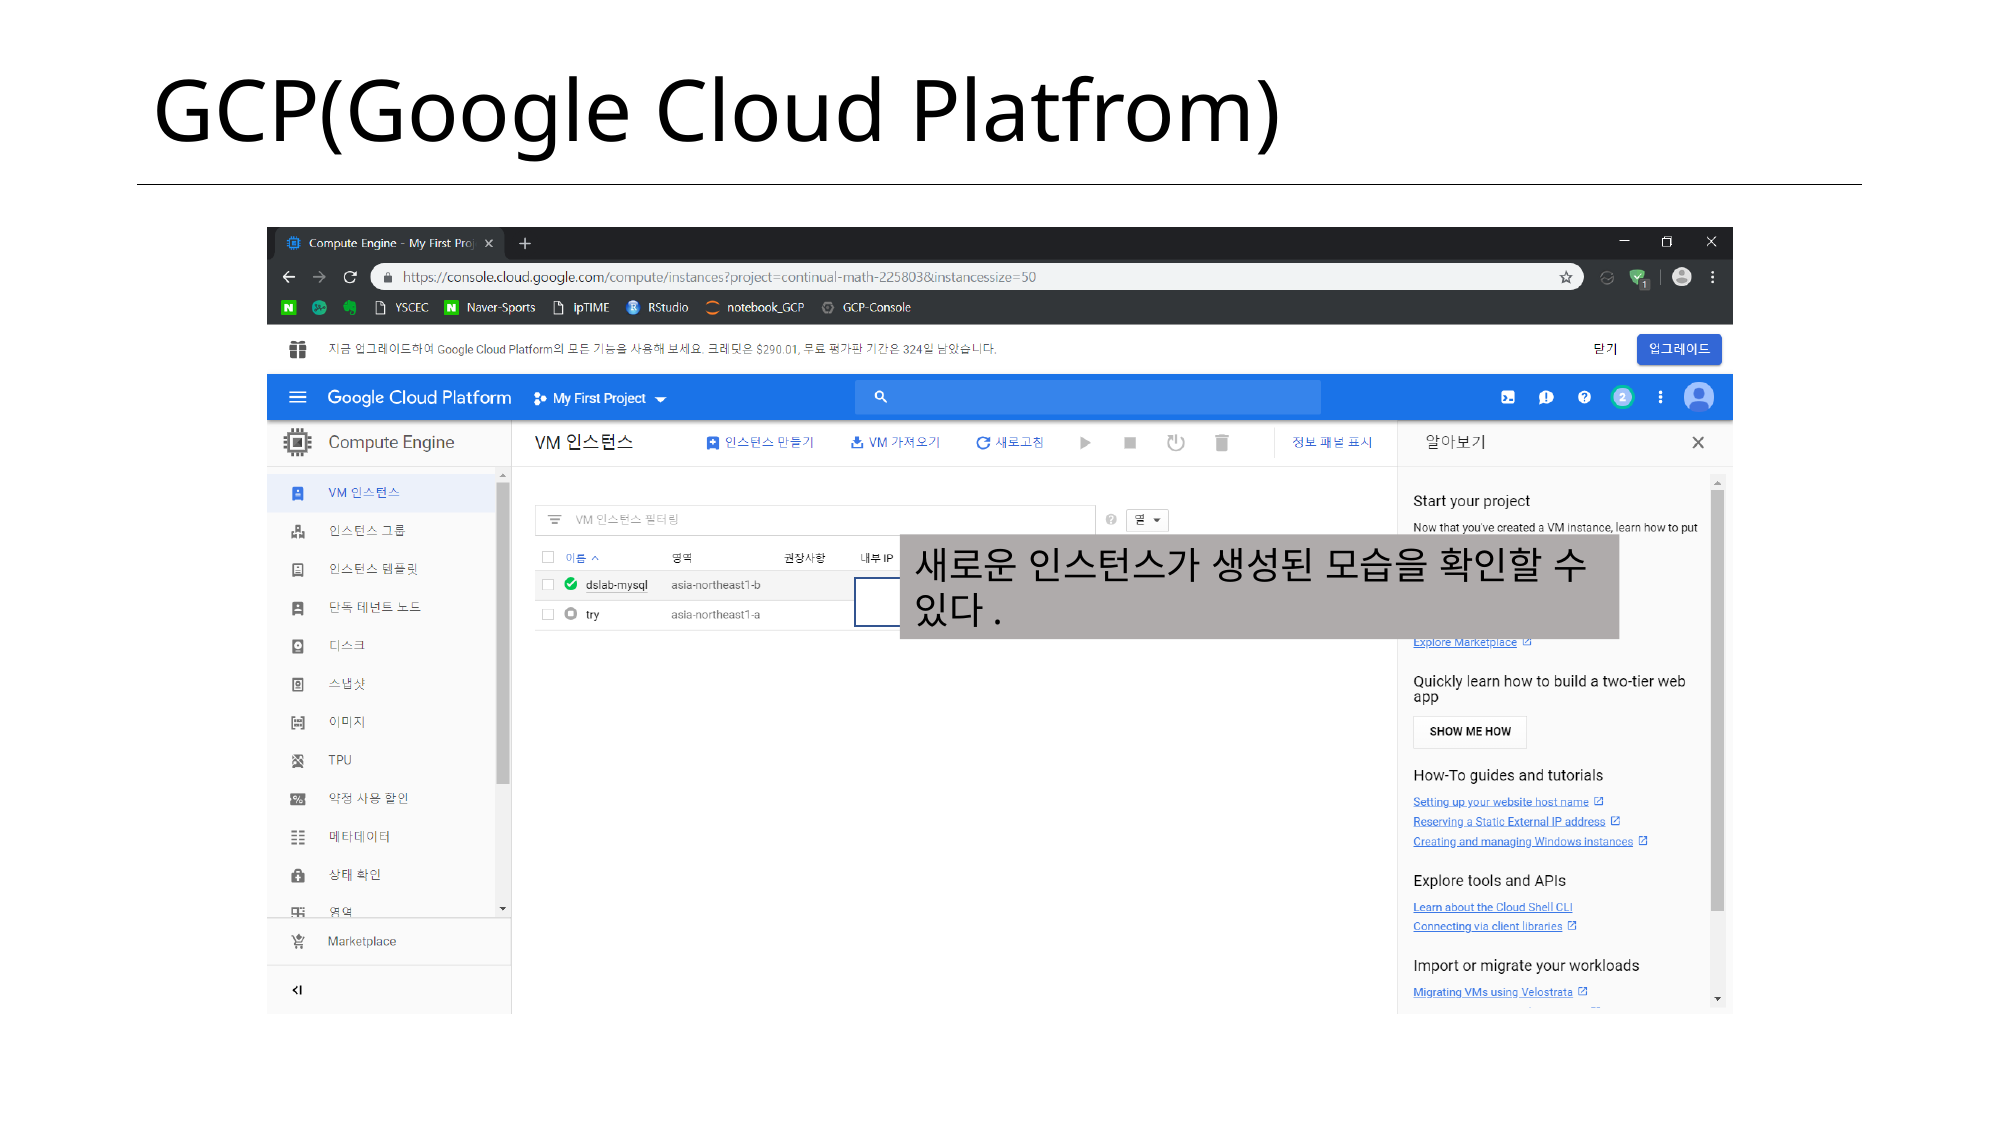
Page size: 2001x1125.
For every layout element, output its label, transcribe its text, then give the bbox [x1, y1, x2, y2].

title GCP(Google Cloud Platfrom) [137, 59, 1863, 168]
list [267, 227, 1733, 1014]
